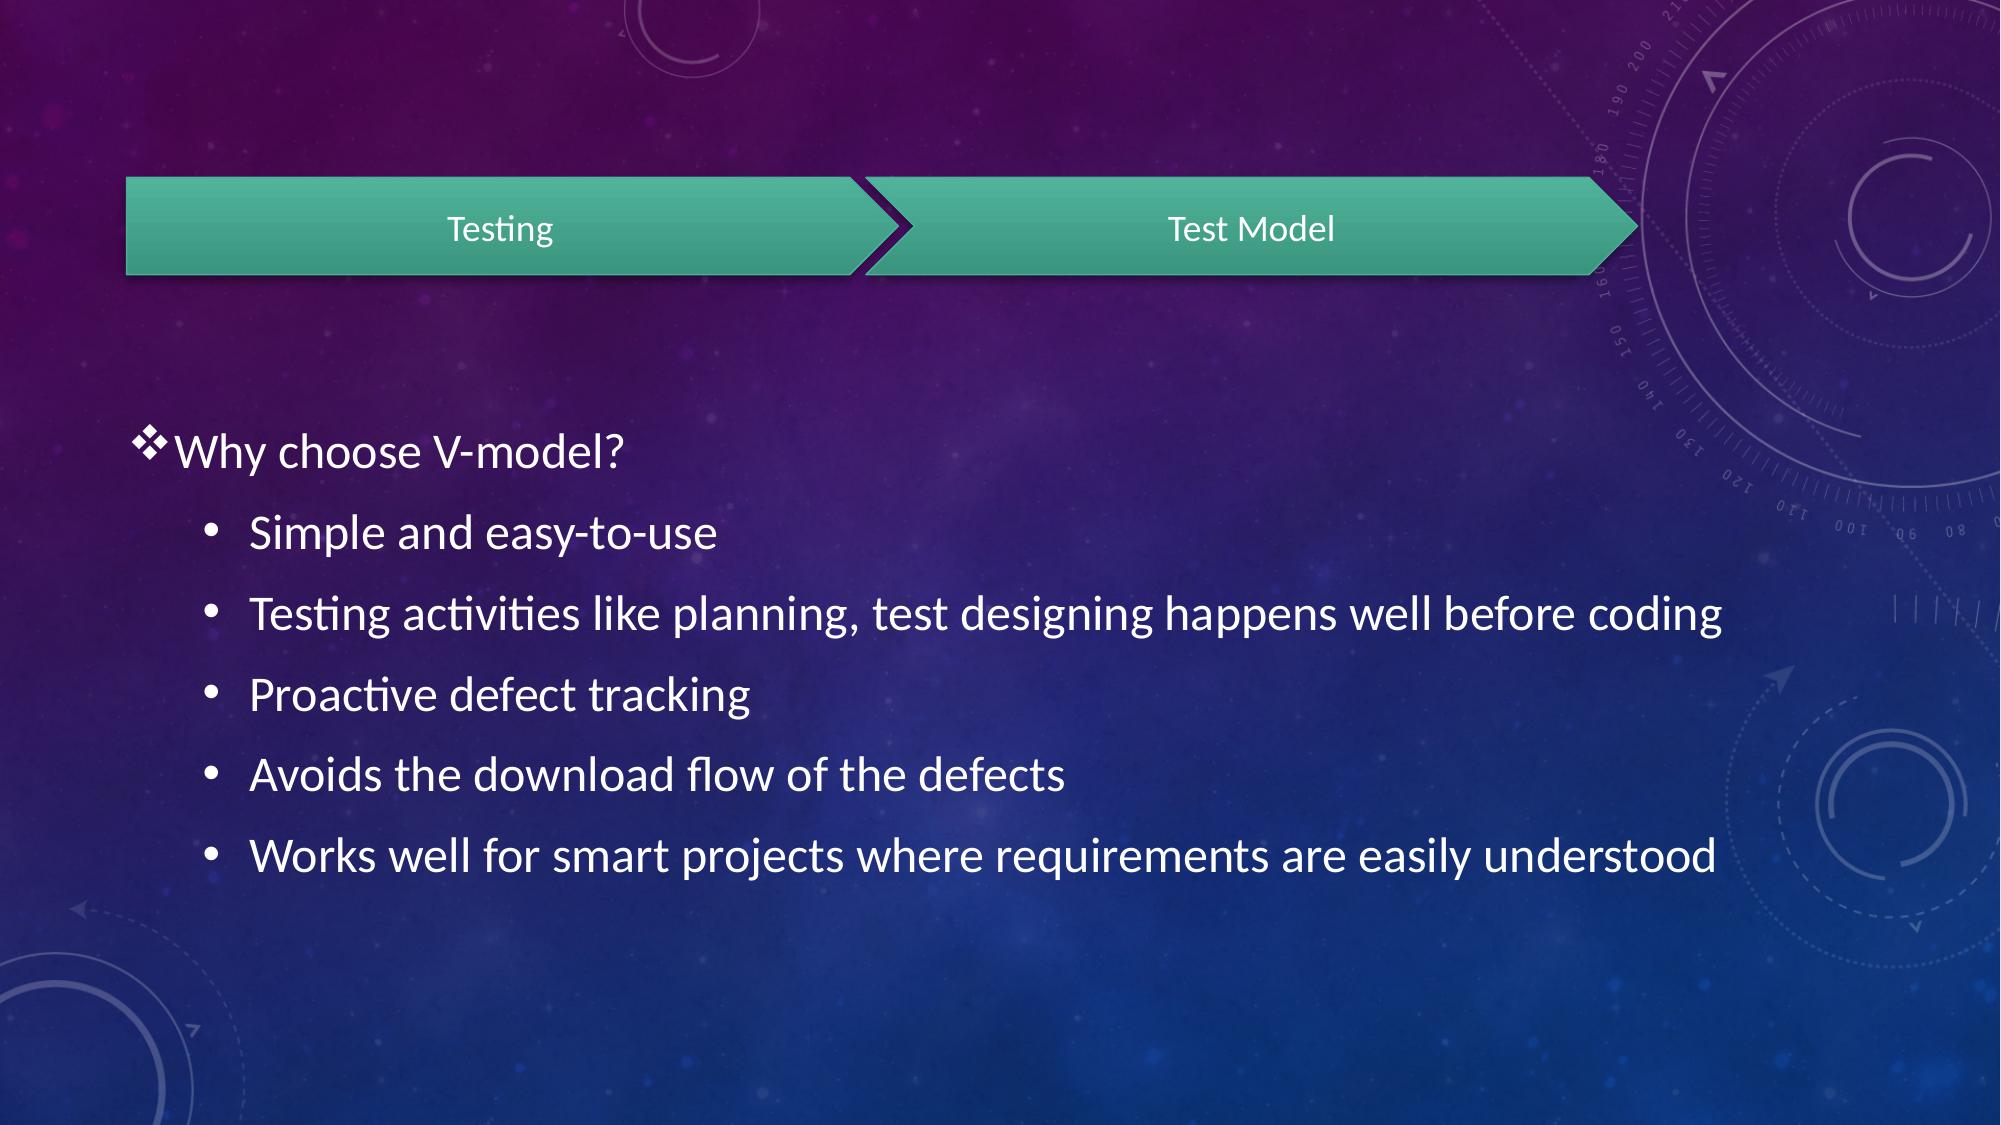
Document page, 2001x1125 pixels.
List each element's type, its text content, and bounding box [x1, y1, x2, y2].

text_box Testing [125, 176, 899, 276]
list Why choose V-model? Simple and easy-to-use Testing activities like planning, test designing happens well before coding Proactive defect tracking Avoids the download flow of the defects Works well for smart projects where requirements are easily understood [112, 351, 1775, 950]
text_box Test Model [865, 176, 1639, 276]
picture [0, 0, 2001, 1125]
